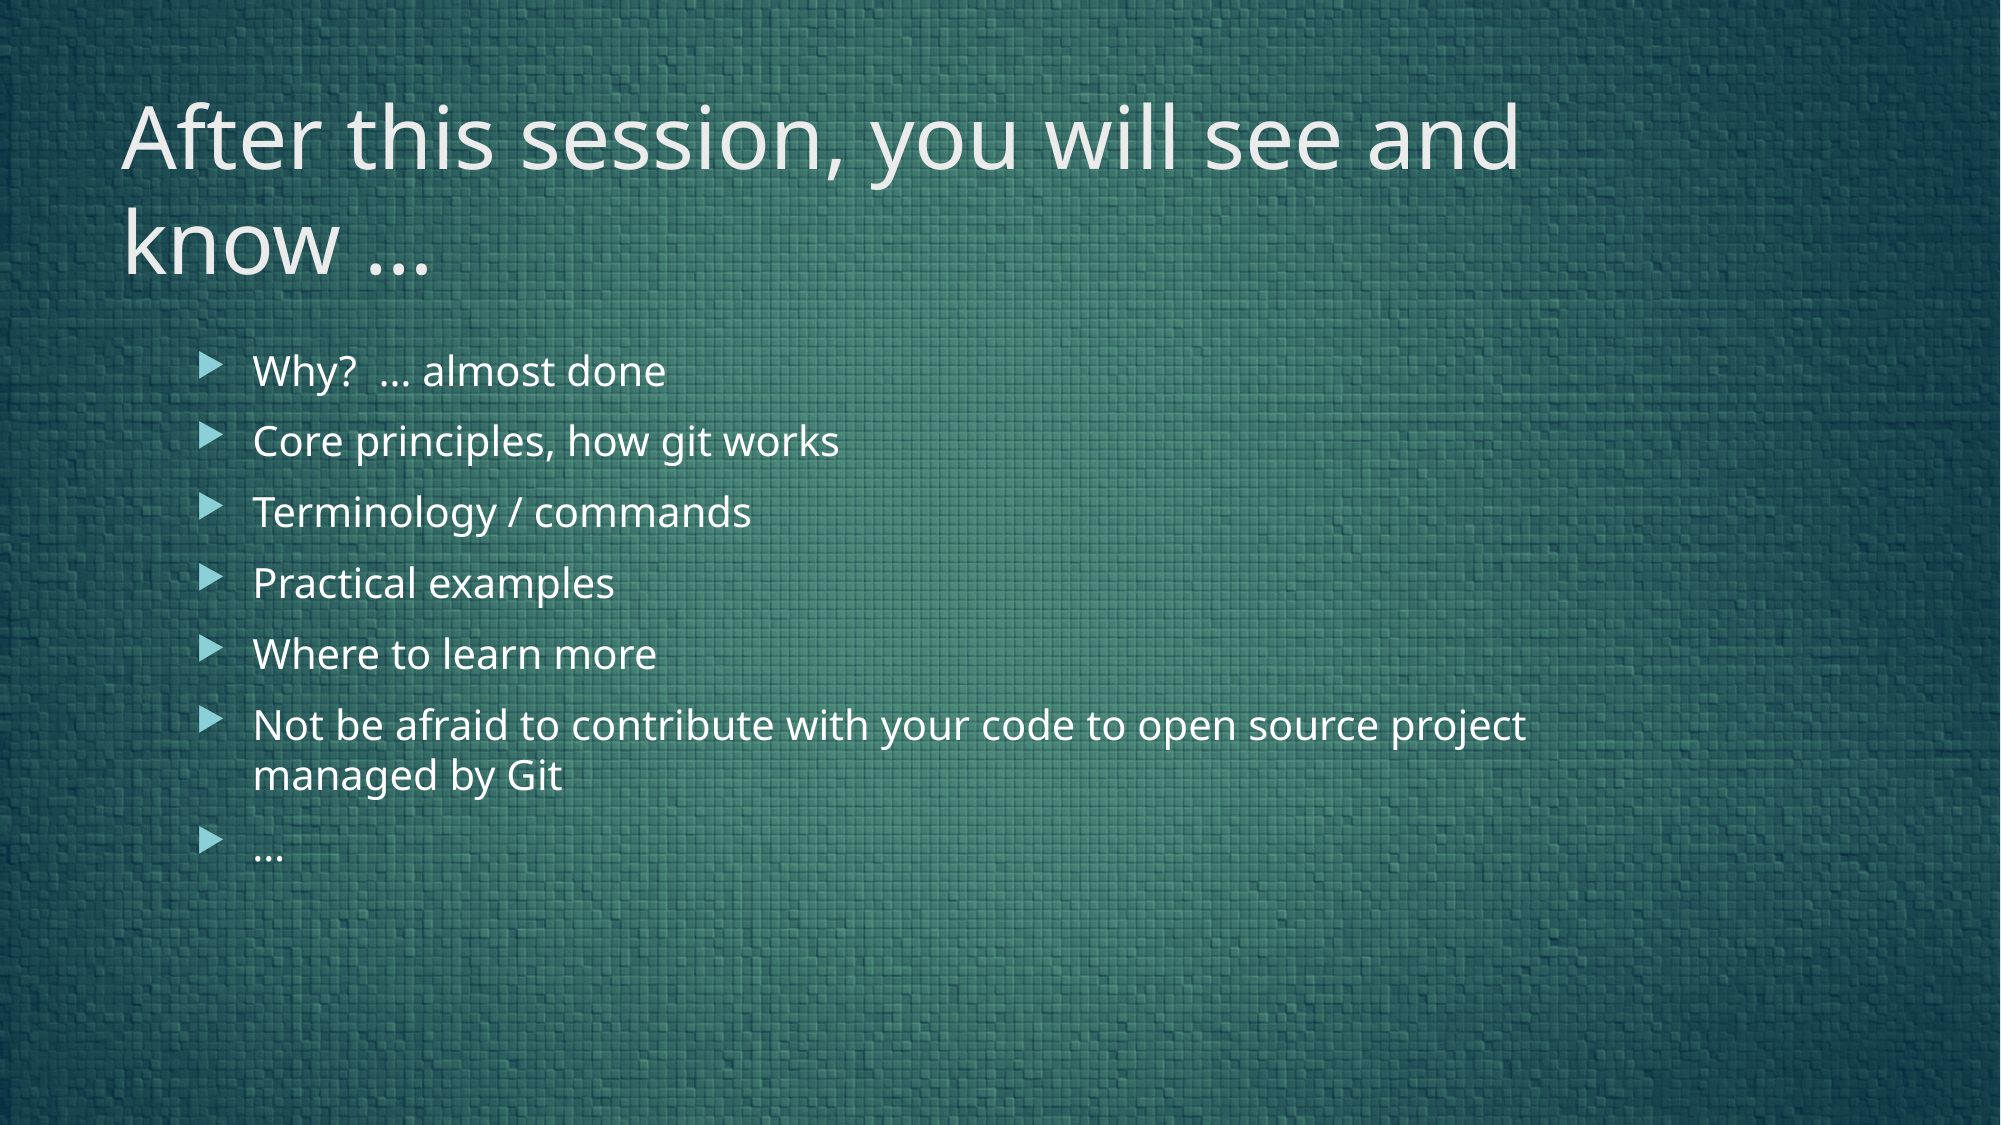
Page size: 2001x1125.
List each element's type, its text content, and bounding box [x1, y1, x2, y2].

title After this session, you will see and know … [106, 74, 1649, 304]
list Why? … almost done Core principles, how git works Terminology / commands Practical examples Where to learn more Not be afraid to contribute with your code to open source project managed by Git … [181, 336, 1649, 1025]
